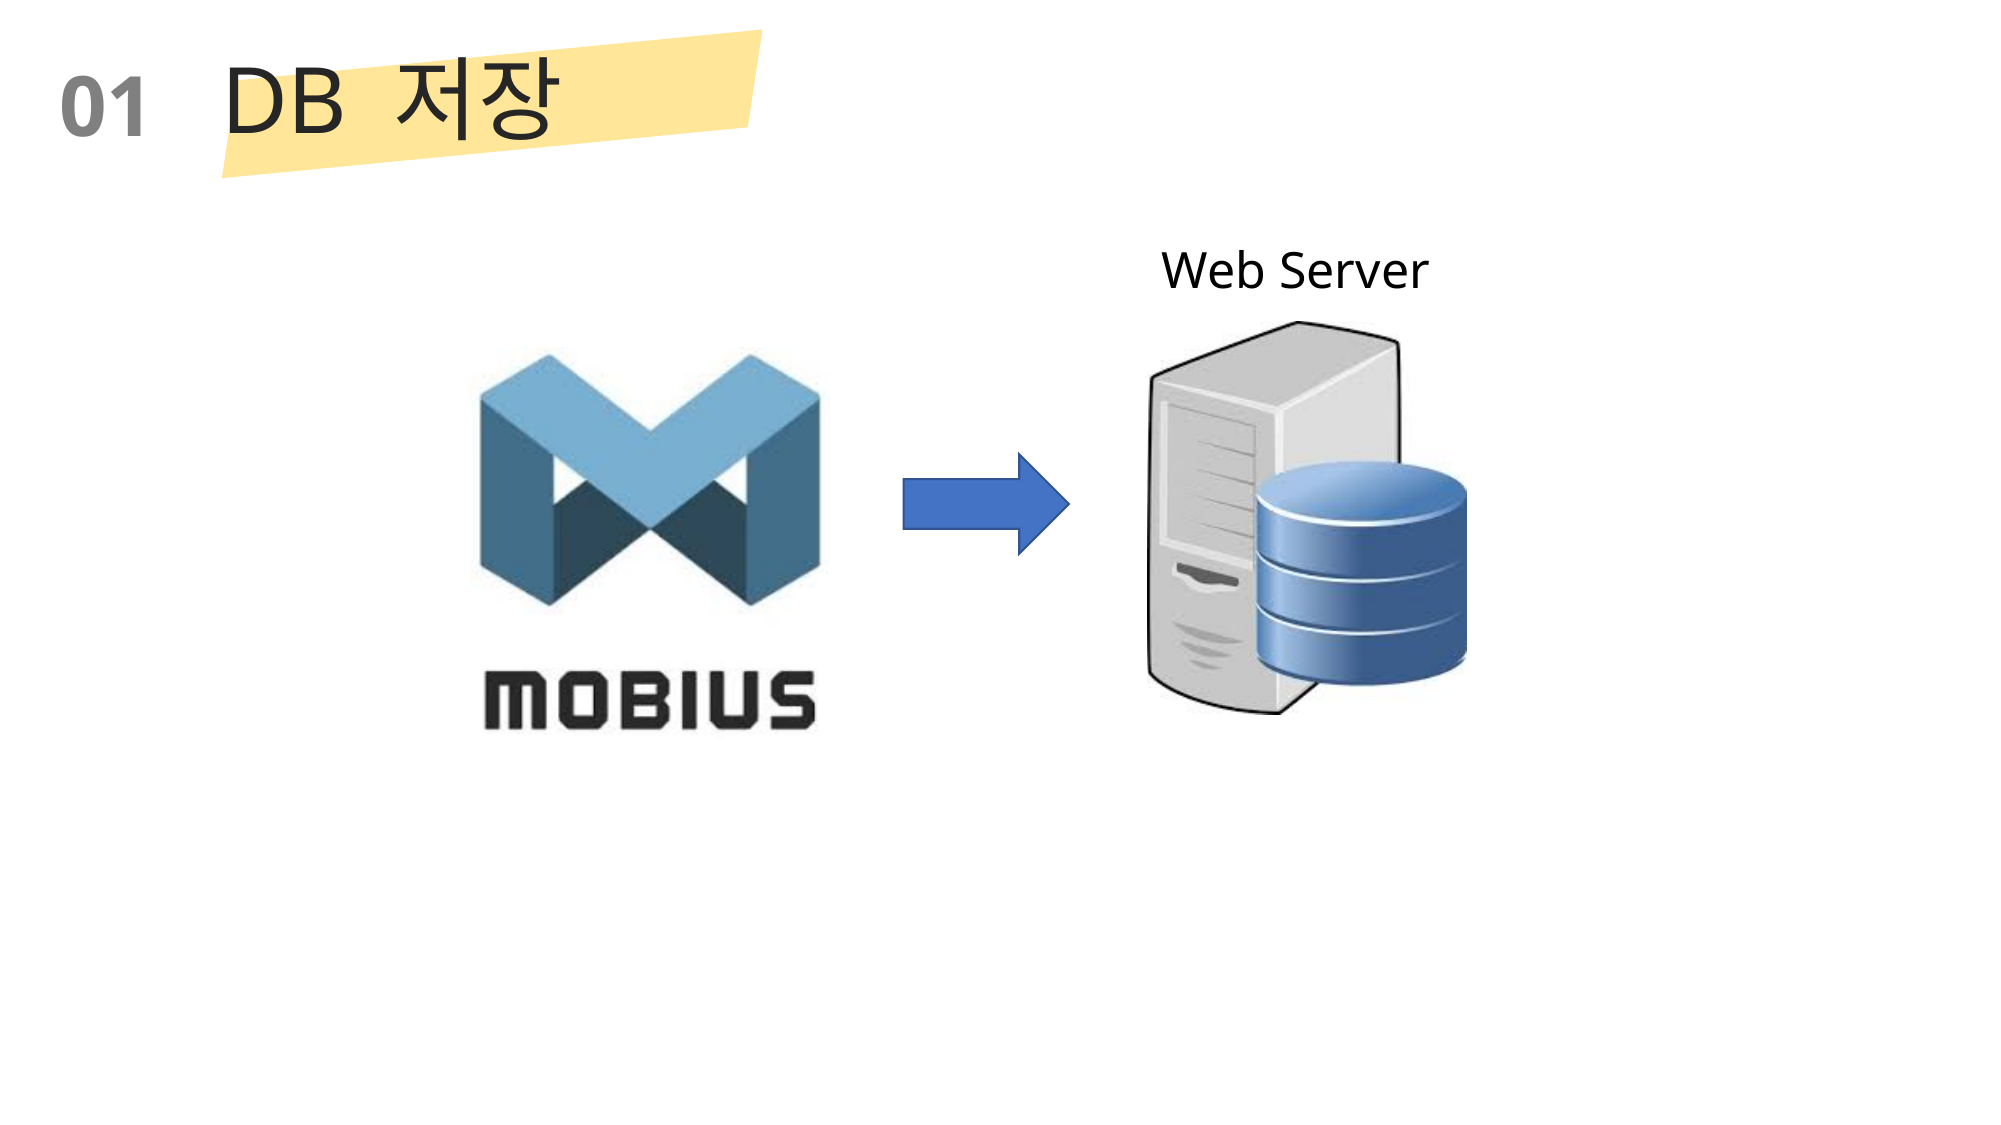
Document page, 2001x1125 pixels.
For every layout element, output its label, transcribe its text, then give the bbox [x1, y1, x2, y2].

picture [1147, 321, 1467, 715]
text_box Web Server [1147, 231, 1446, 307]
text_box [902, 451, 1071, 557]
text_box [44, 35, 779, 173]
picture [470, 347, 830, 740]
